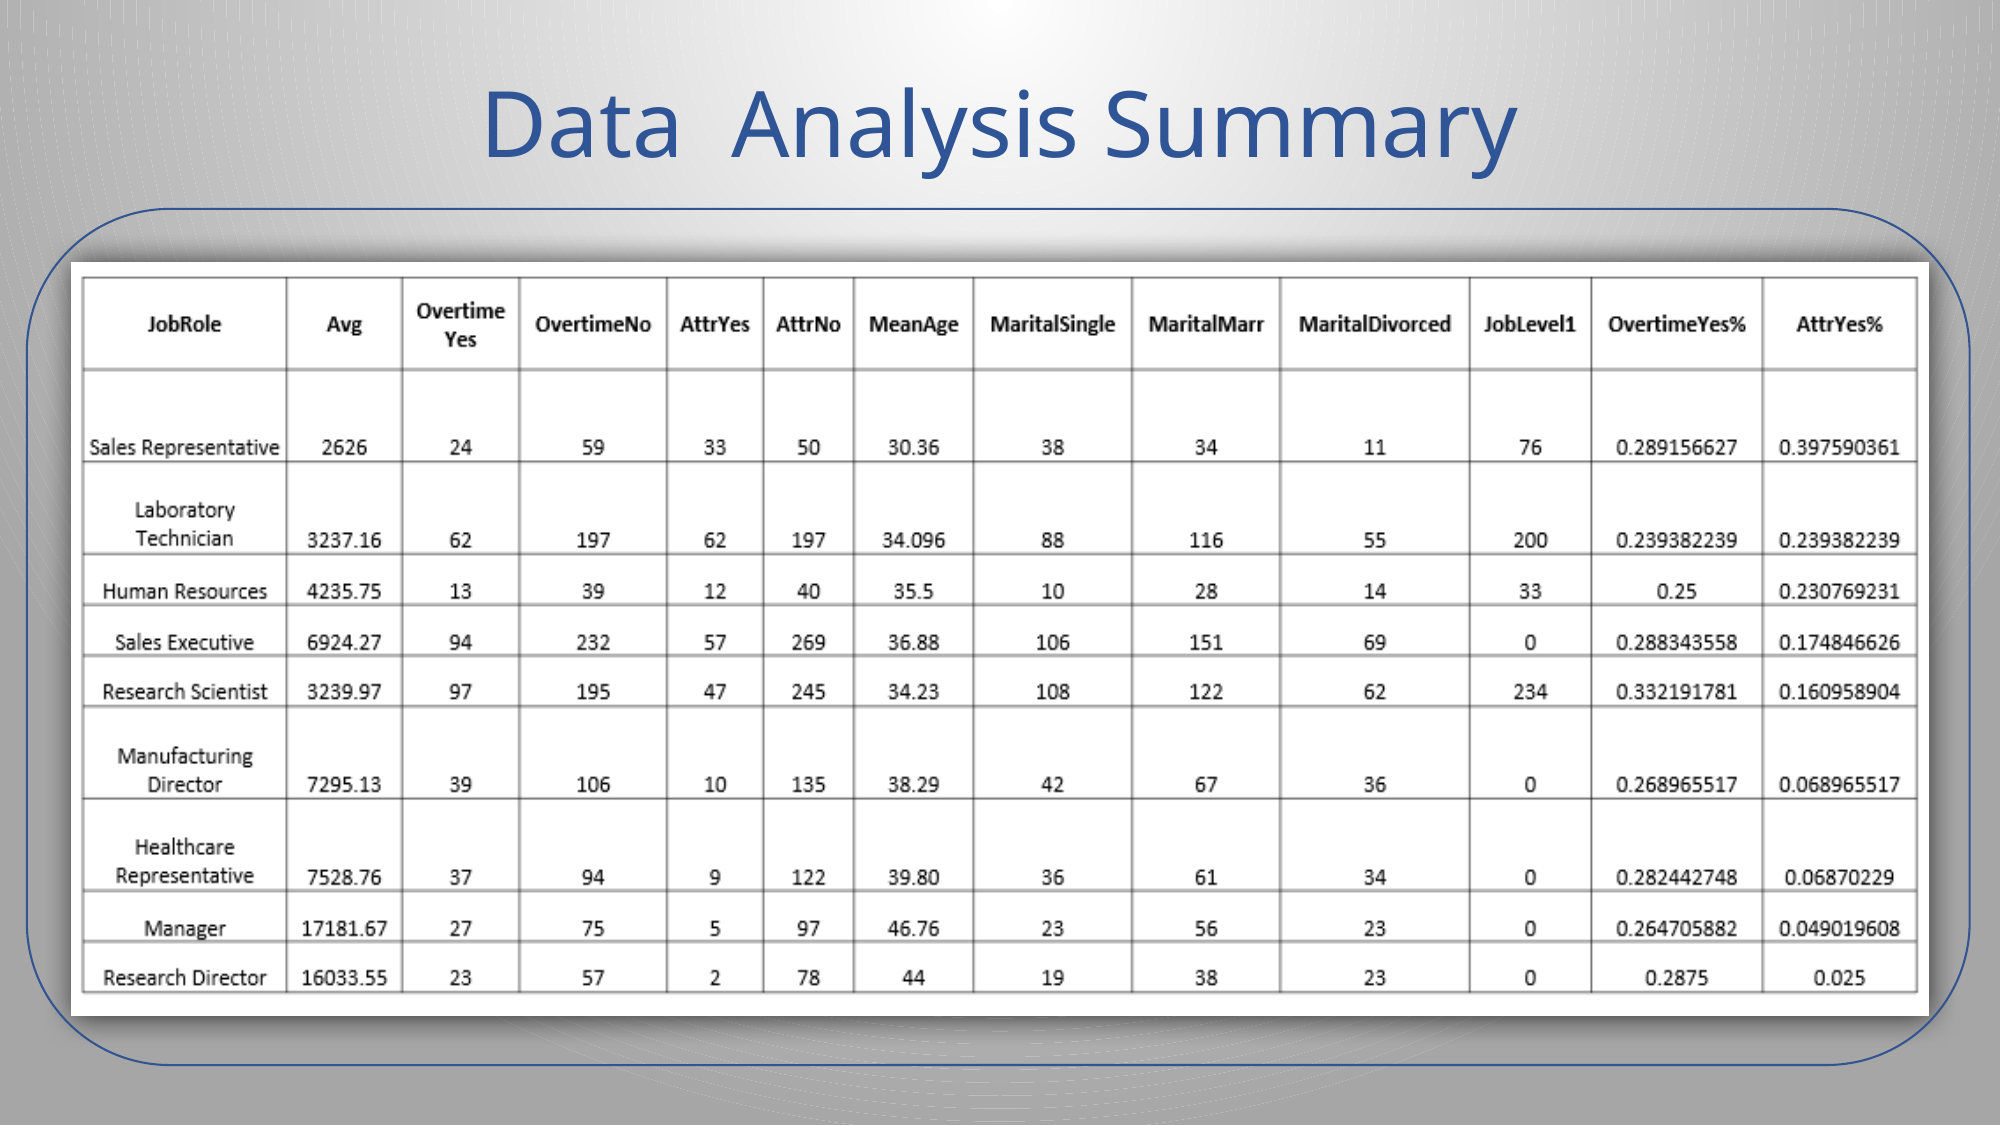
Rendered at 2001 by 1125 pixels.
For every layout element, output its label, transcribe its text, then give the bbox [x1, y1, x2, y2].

text_box [25, 207, 1971, 1067]
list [71, 262, 1929, 1016]
title Data Analysis Summary [137, 59, 1863, 196]
